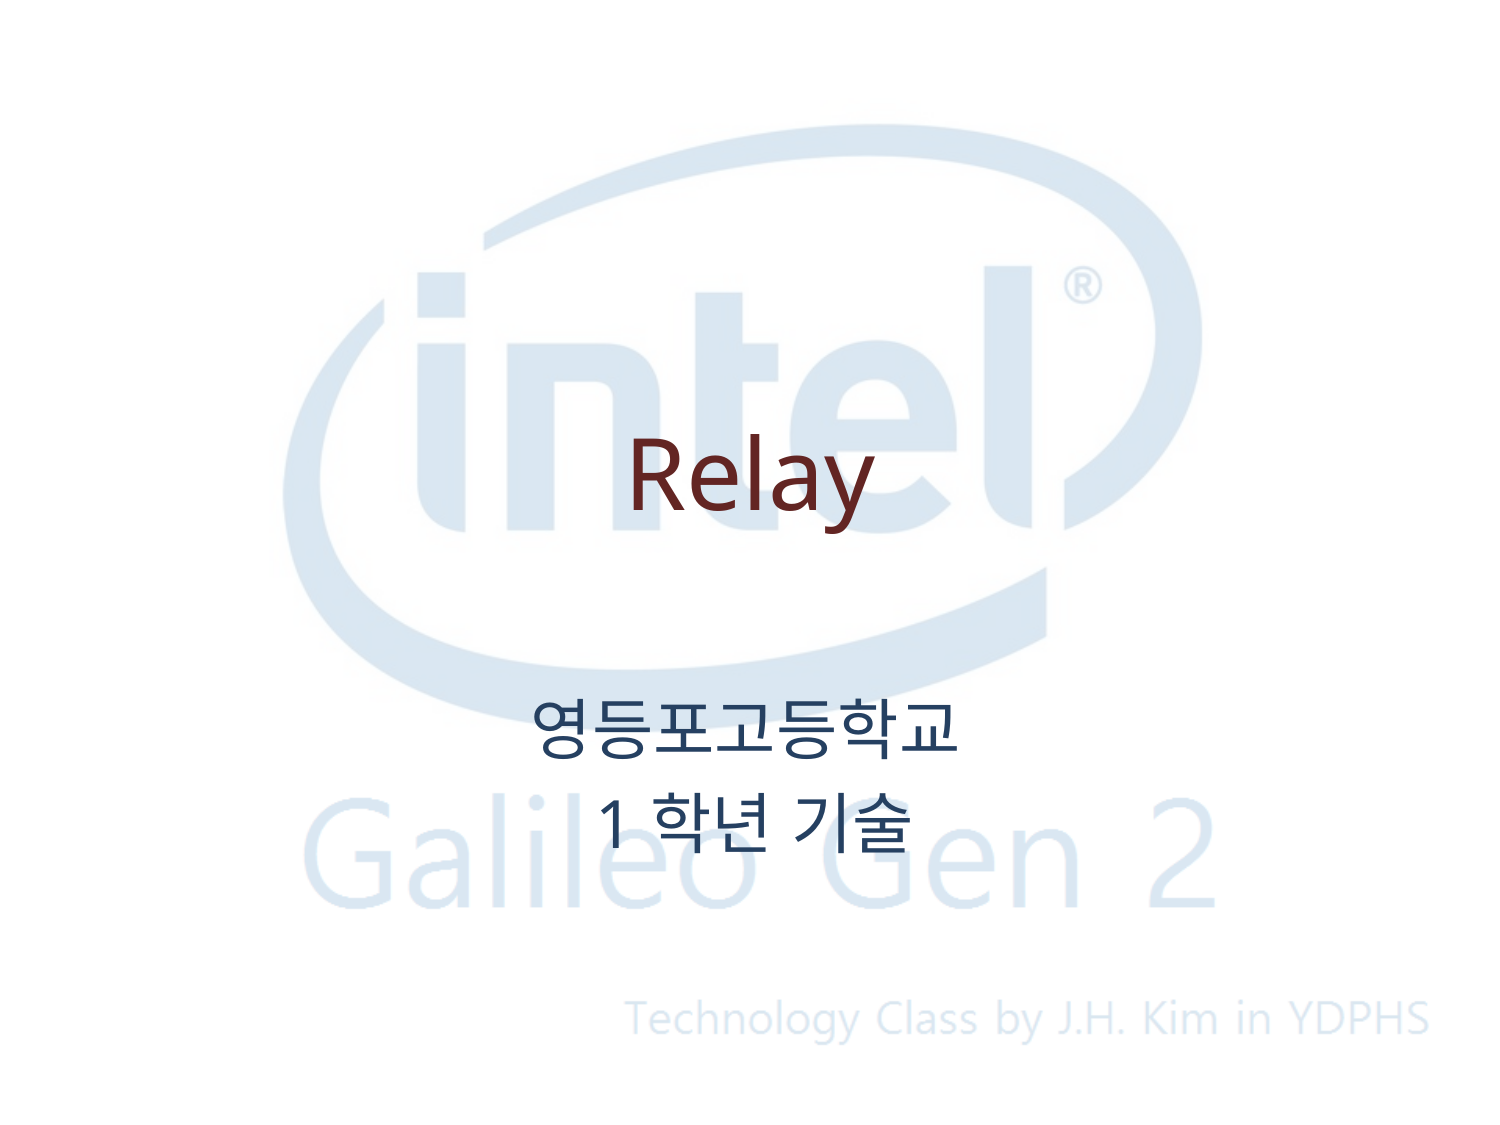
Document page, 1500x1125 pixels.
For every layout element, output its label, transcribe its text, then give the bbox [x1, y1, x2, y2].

title Relay [0, 349, 1500, 591]
subtitle 영등포고등학교 1학년 기술 [230, 680, 1281, 969]
